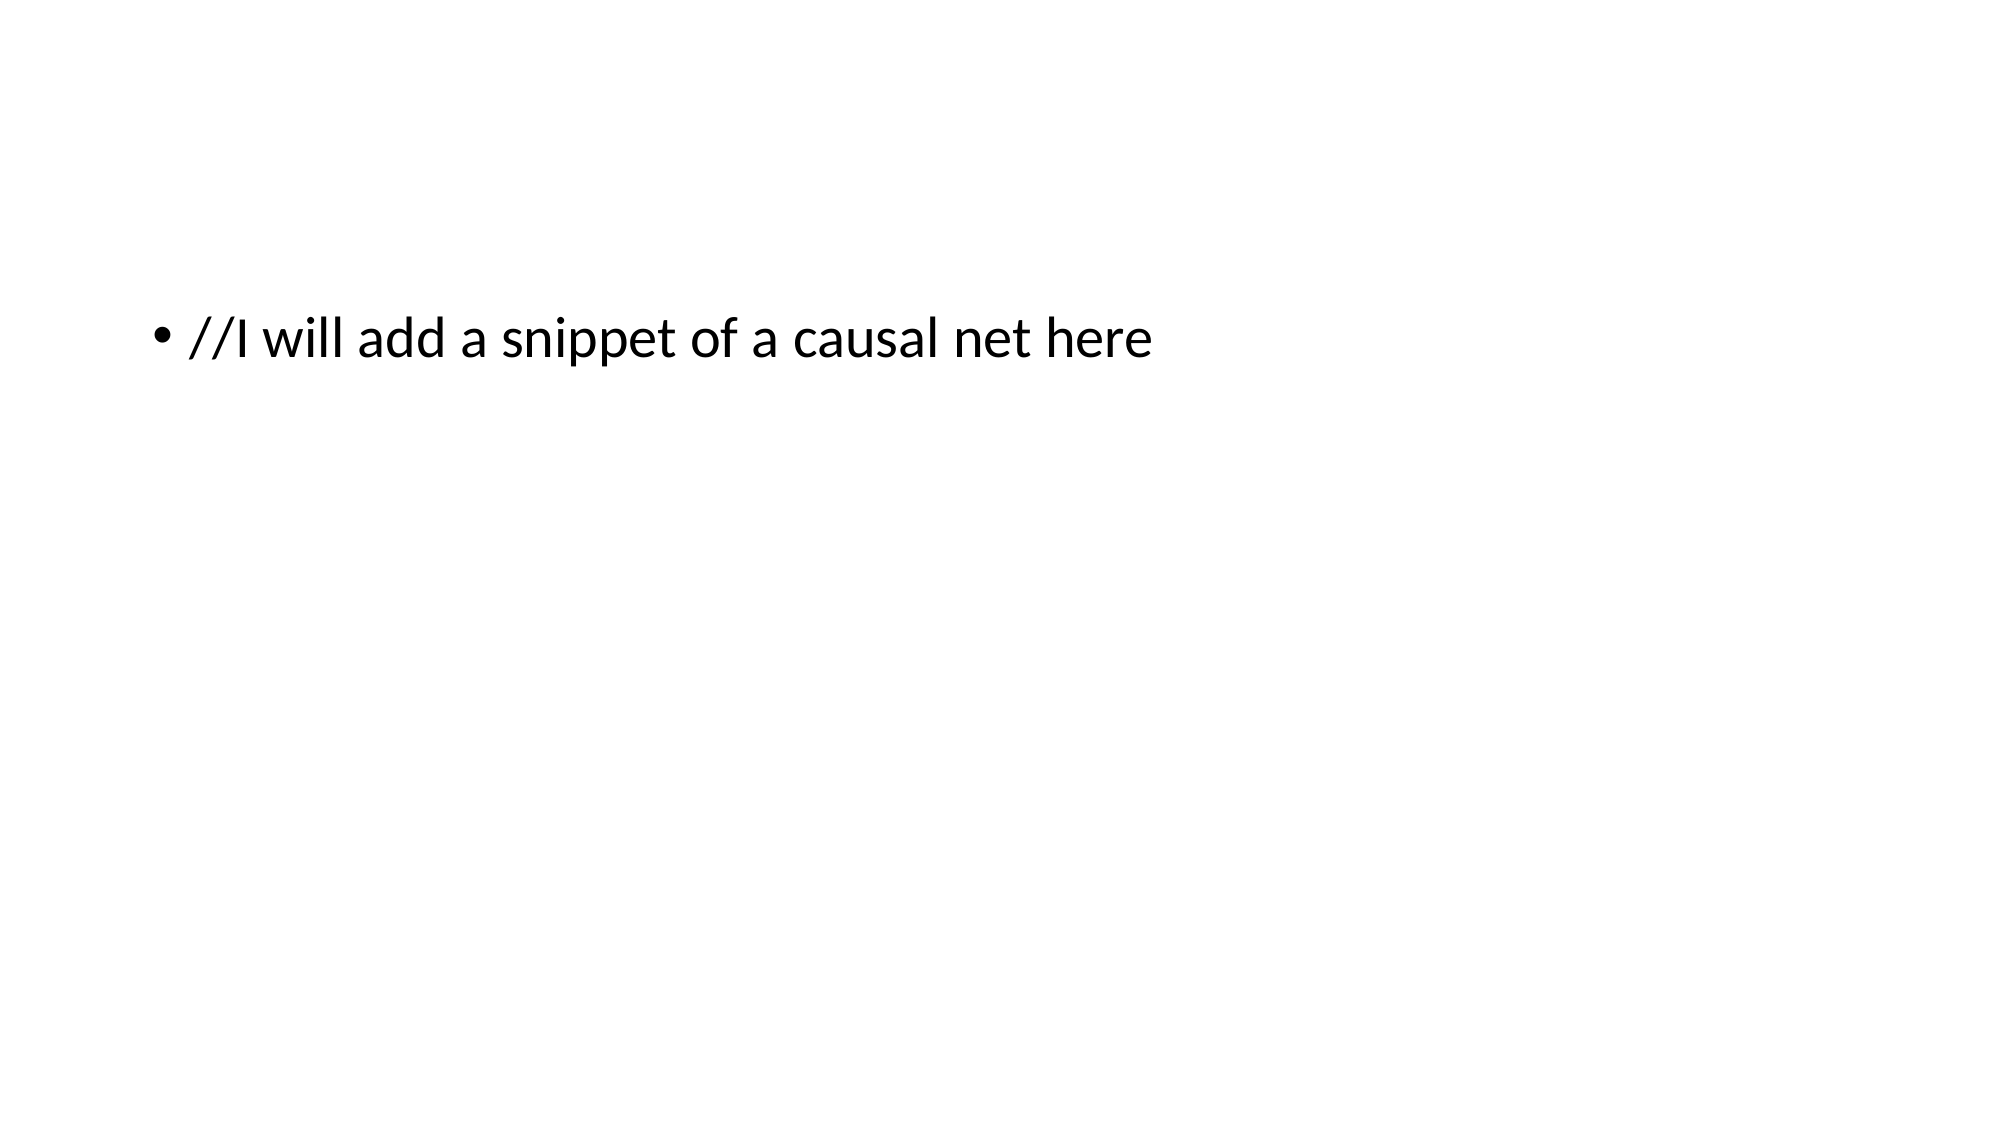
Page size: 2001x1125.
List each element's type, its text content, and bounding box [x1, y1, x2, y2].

list //I will add a snippet of a causal net here [137, 299, 1863, 1014]
